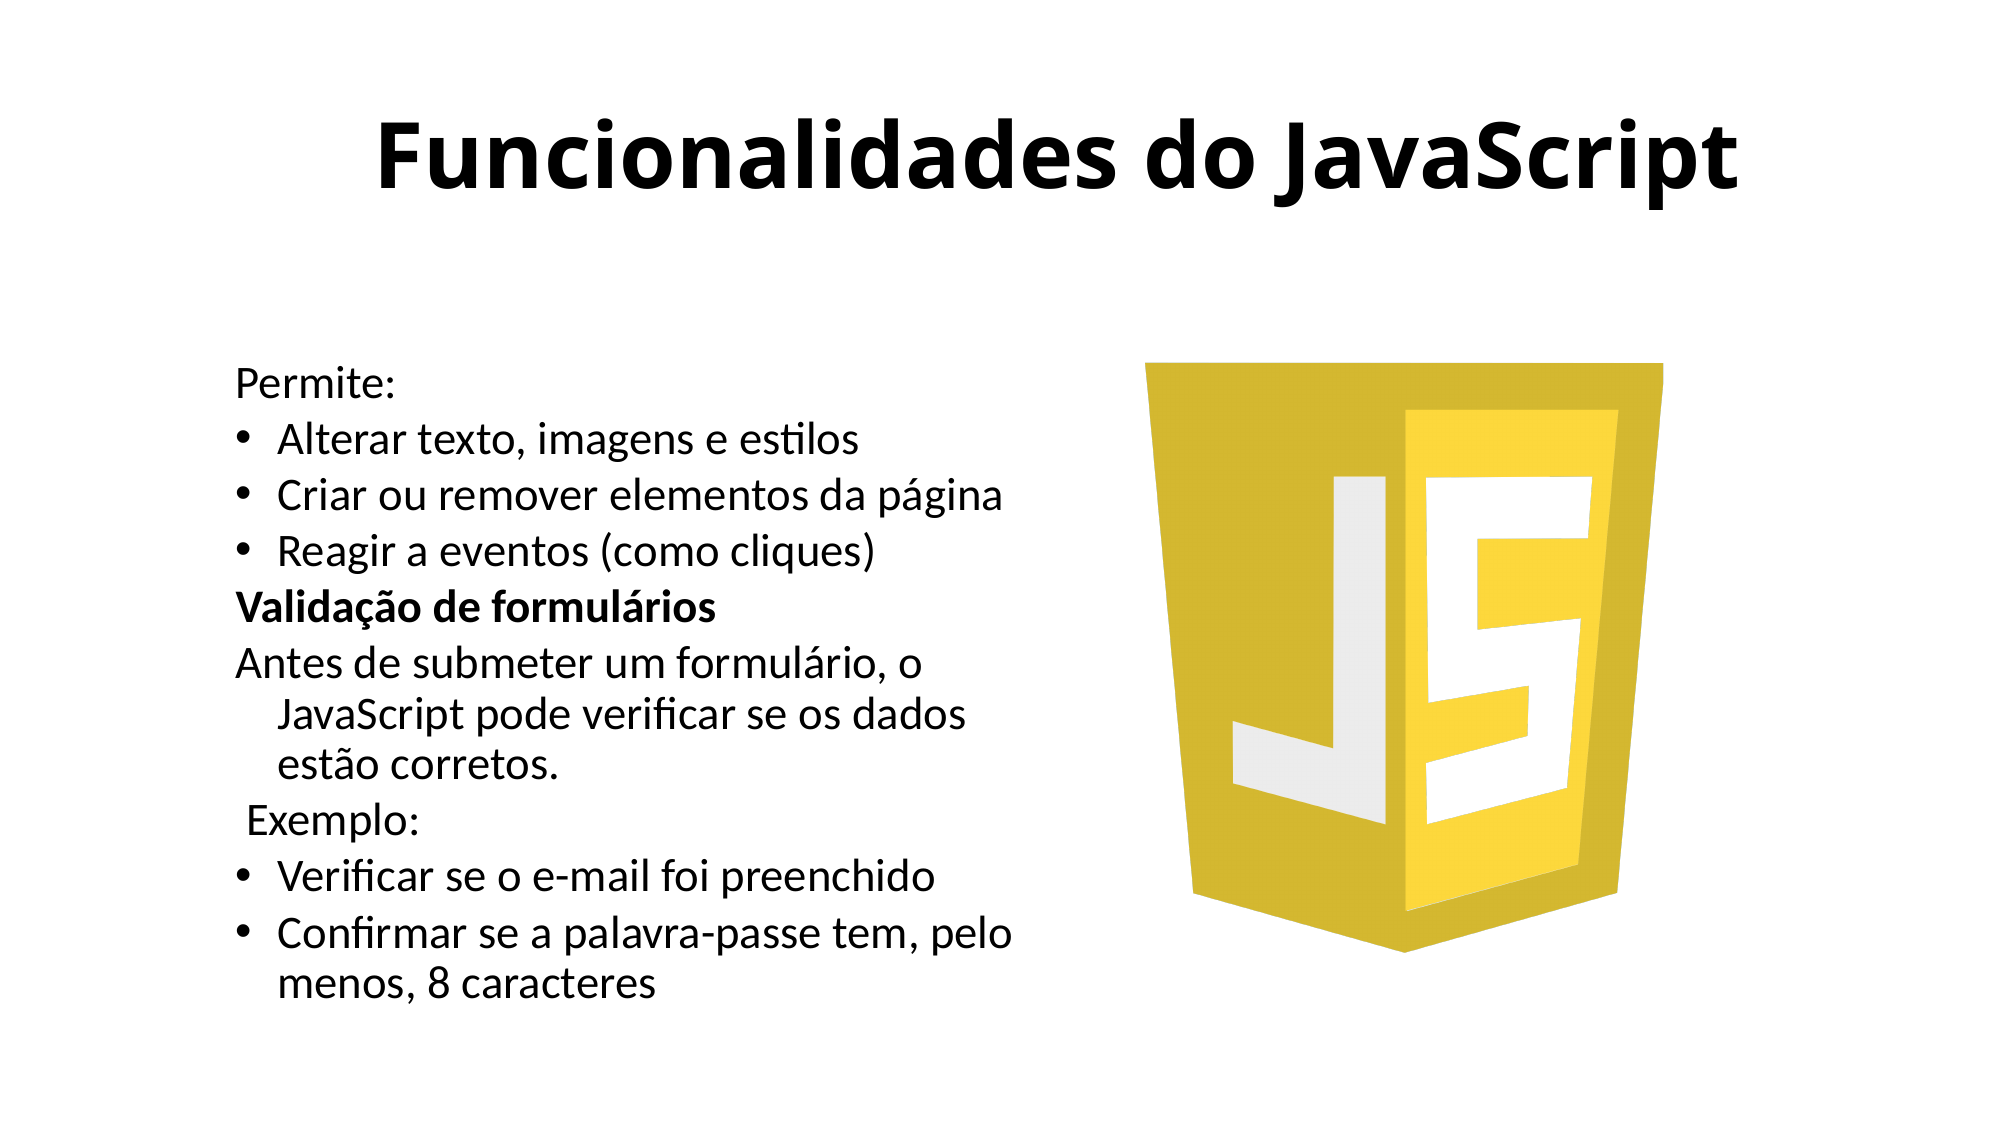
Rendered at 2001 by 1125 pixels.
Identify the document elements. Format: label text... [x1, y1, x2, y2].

list Permite: Alterar texto, imagens e estilos Criar ou remover elementos da página Reagir a eventos (como cliques) Validação de formulários Antes de submeter um formulário, o JavaScript pode verificar se os dados estão corretos. Exemplo: Verificar se o e-mail foi preenchido Confirmar se a palavra-passe tem, pelo menos, 8 caracteres [220, 350, 1030, 1064]
title Funcionalidades do JavaScript [206, 50, 1932, 268]
picture [1123, 339, 1681, 967]
